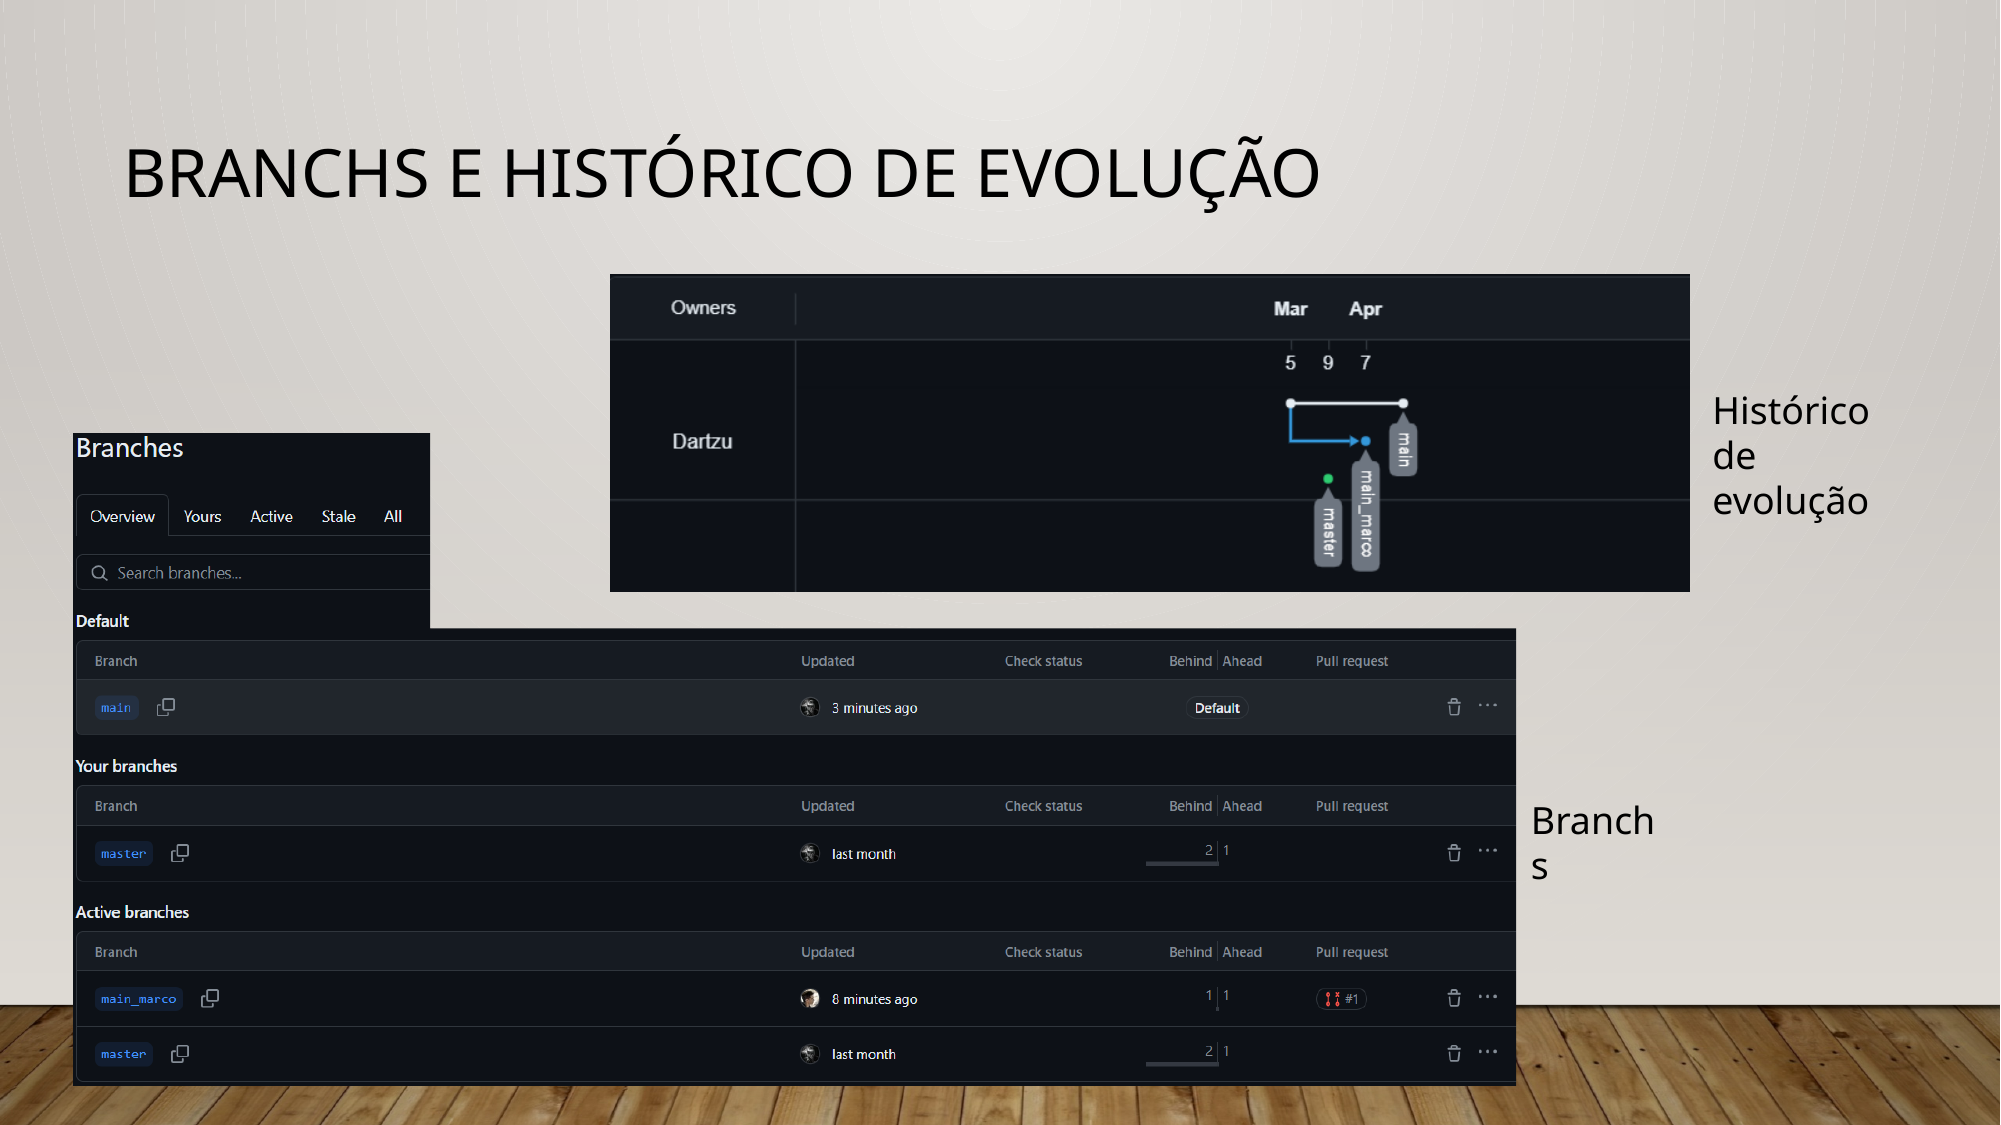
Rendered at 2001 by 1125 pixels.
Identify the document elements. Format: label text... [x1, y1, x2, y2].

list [610, 274, 1690, 592]
text_box Branchs [1517, 789, 1678, 895]
title Branchs e histórico de evolução [108, 131, 1814, 305]
text_box Histórico de evolução [1697, 379, 1930, 530]
picture [0, 432, 2000, 1125]
